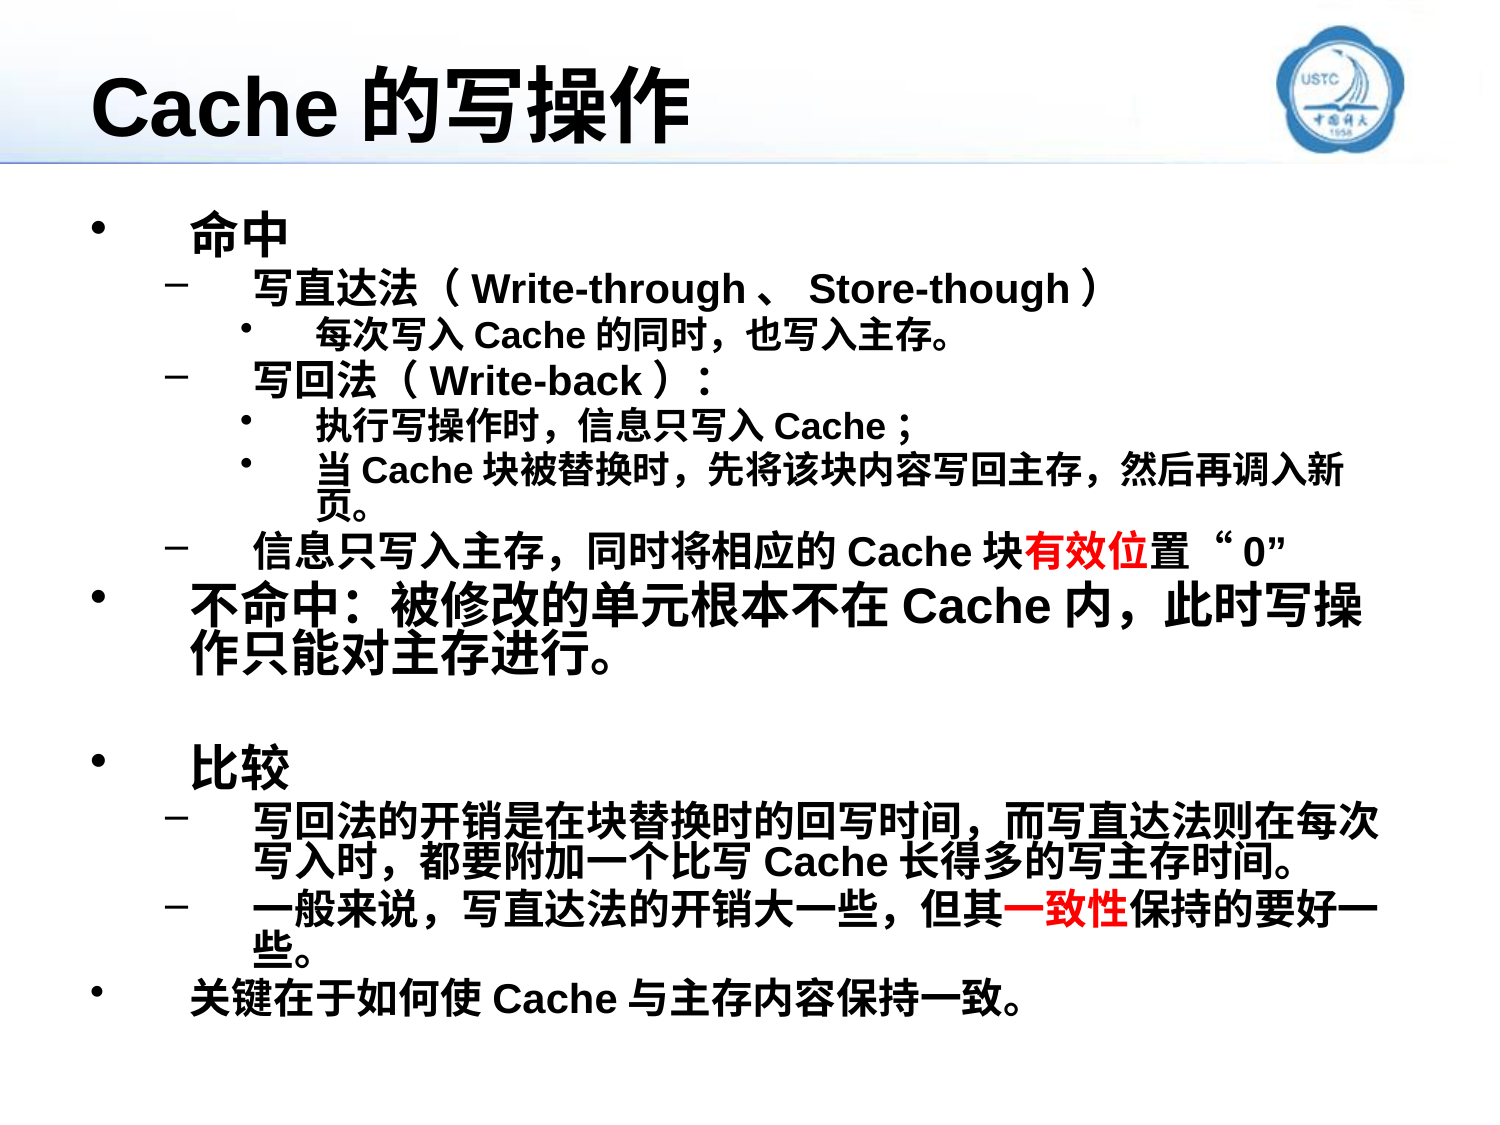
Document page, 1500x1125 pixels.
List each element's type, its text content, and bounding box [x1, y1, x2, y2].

title Cache的写操作 [75, 45, 1425, 161]
picture [0, 0, 1500, 164]
list 命中 写直达法（Write-through、Store-though） 每次写入Cache的同时，也写入主存。 写回法（Write-back）： 执行写操作时，信息只写入Cache； 当Cache块被替换时，先将该块内容写回主存，然后再调入新页。 信息只写入主存，同时将相应的Cache块有效位置“0” 不命中：被修改的单元根本不在Cache内，此时写操作只能对主存进行。 比较 写回法的开销是在块替换时的回写时间，而写直达法则在每次写入时，都要附加一个比写Cache长得多的写主存时间。 一般来说，写直达法的开销大一些，但其一致性保持的要好一些。 关键在于如何使Cache与主存内容保持一致。 [75, 208, 1425, 1083]
